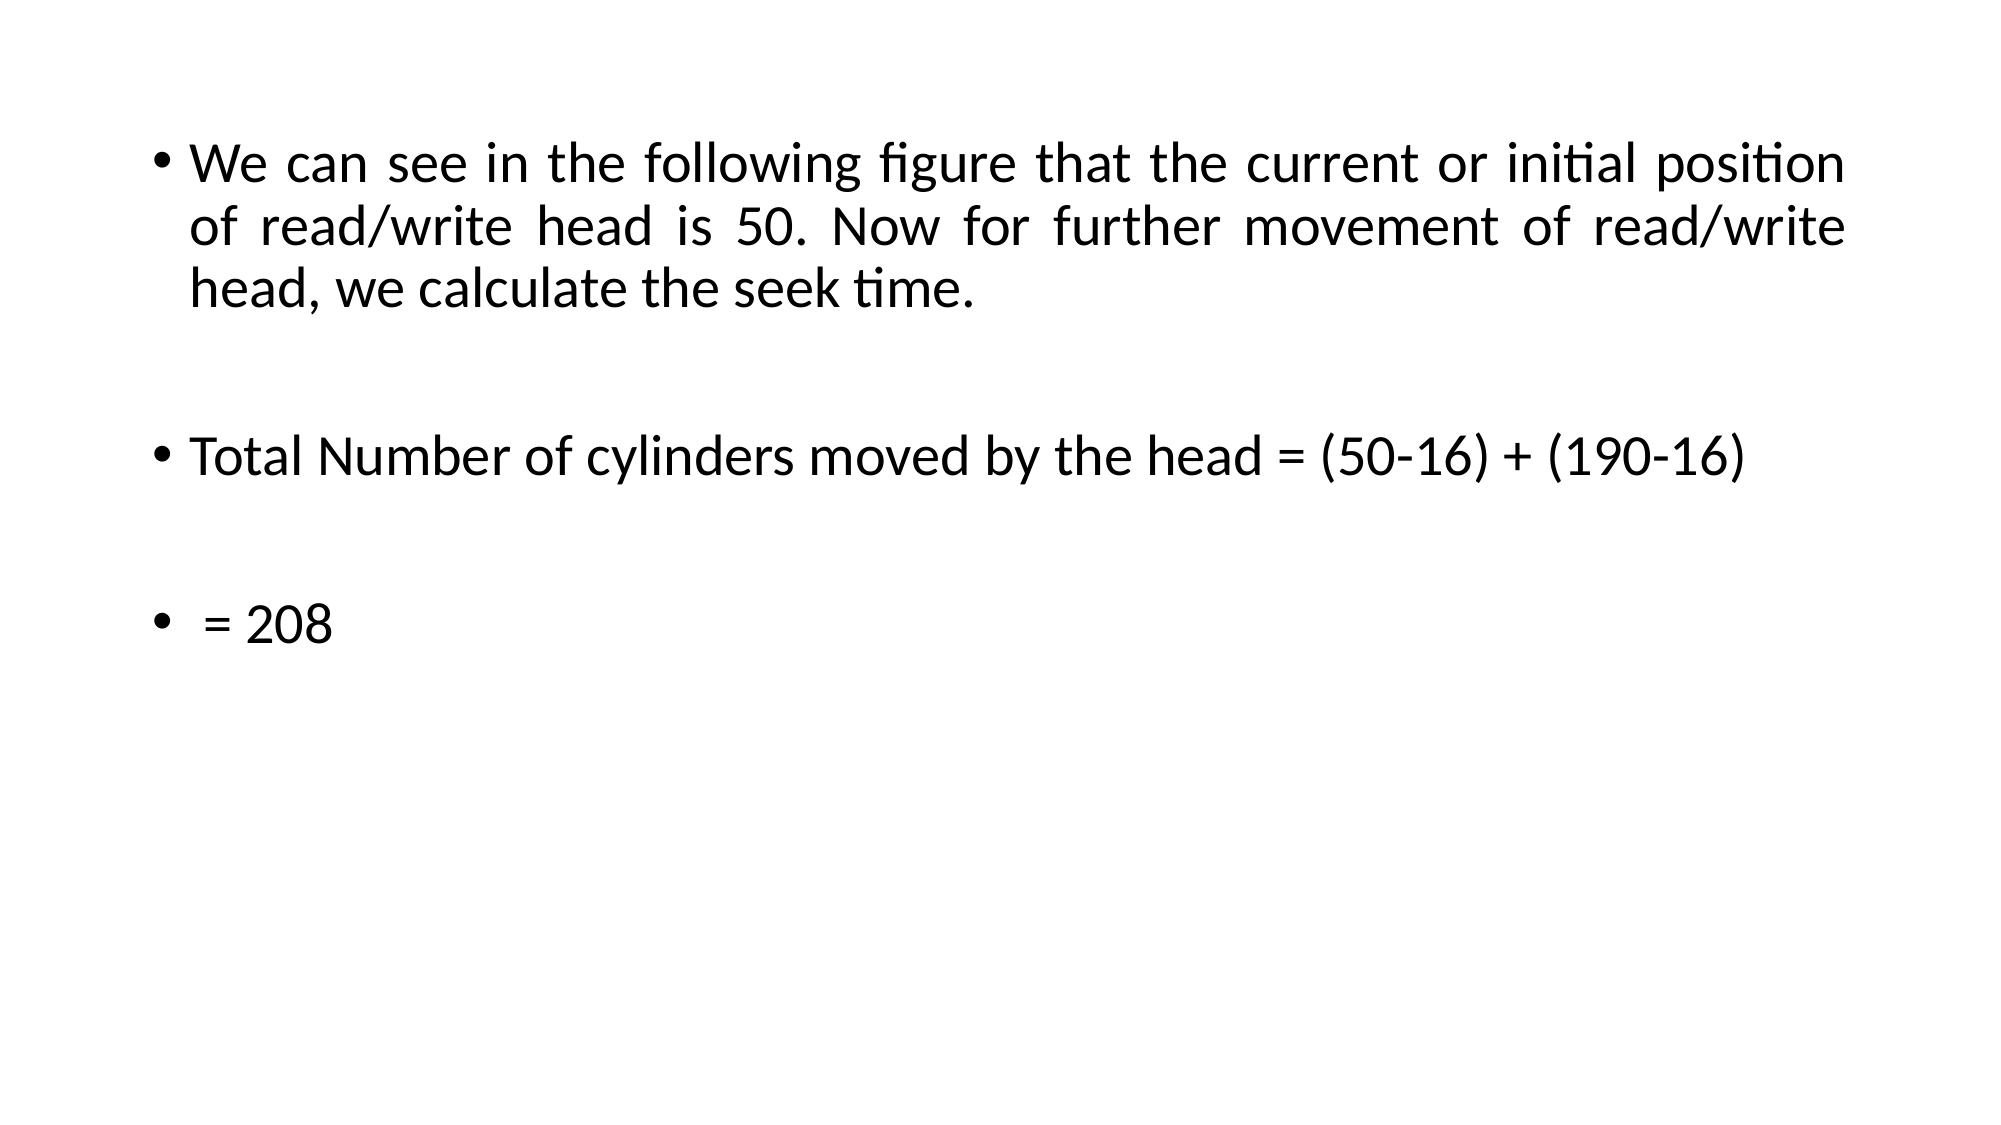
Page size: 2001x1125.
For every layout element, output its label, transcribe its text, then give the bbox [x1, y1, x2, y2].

list We can see in the following figure that the current or initial position of read/write head is 50. Now for further movement of read/write head, we calculate the seek time. Total Number of cylinders moved by the head = (50-16) + (190-16) = 208 [137, 124, 1863, 1014]
